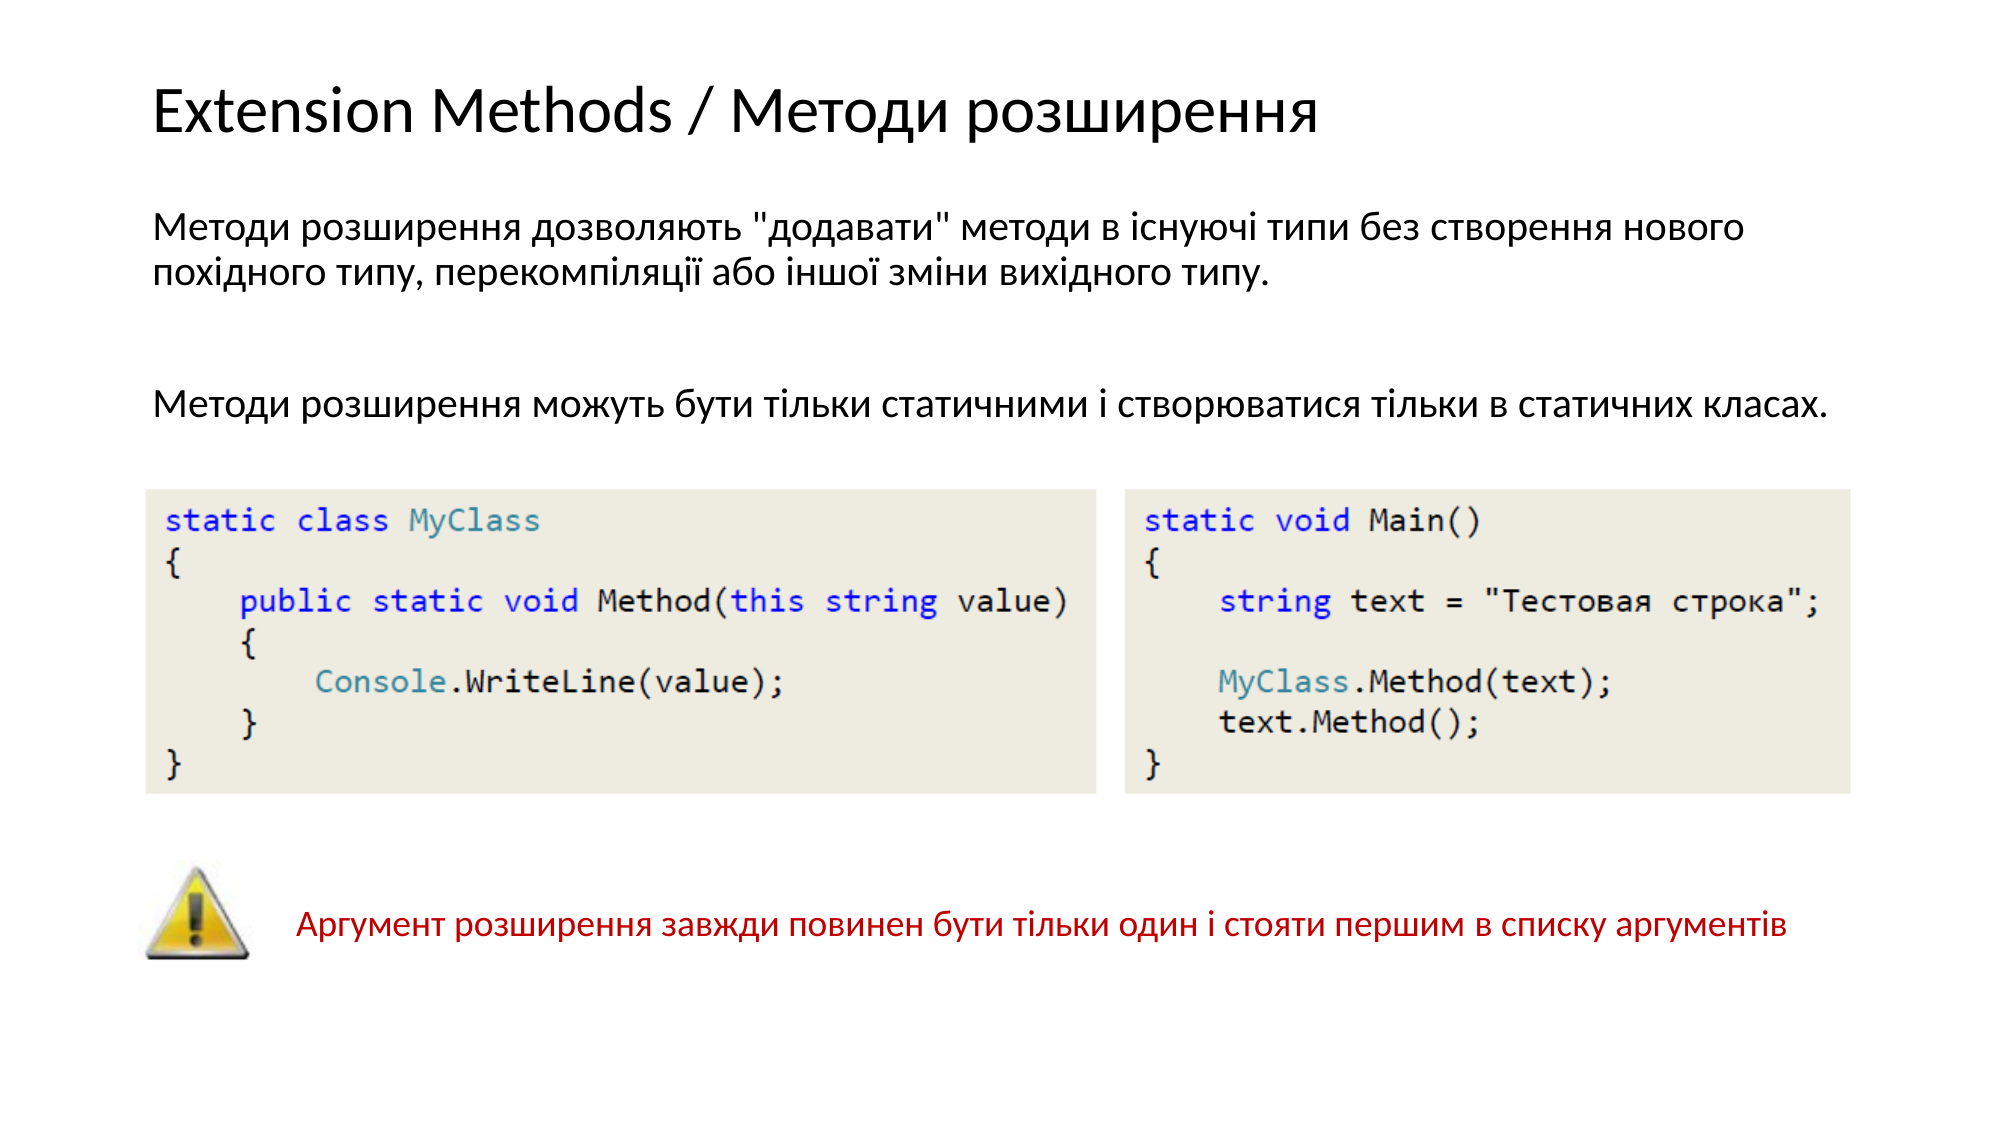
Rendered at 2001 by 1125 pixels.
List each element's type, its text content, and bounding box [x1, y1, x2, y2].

list Методи розширення дозволяють "додавати" методи в існуючі типи без створення нового похідного типу, перекомпіляції або іншої зміни вихідного типу. Методи розширення можуть бути тільки статичними і створюватися тільки в статичних класах. [137, 807, 1863, 1014]
picture [138, 859, 256, 962]
title Extension Methods / Методи розширення [137, 59, 1863, 163]
picture [137, 482, 1863, 807]
text_box Аргумент розширення завжди повинен бути тільки один і стояти першим в списку аргументів [281, 891, 1863, 952]
list Методи розширення дозволяють "додавати" методи в існуючі типи без створення нового похідного типу, перекомпіляції або іншої зміни вихідного типу. Методи розширення можуть бути тільки статичними і створюватися тільки в статичних класах. [137, 197, 1863, 482]
